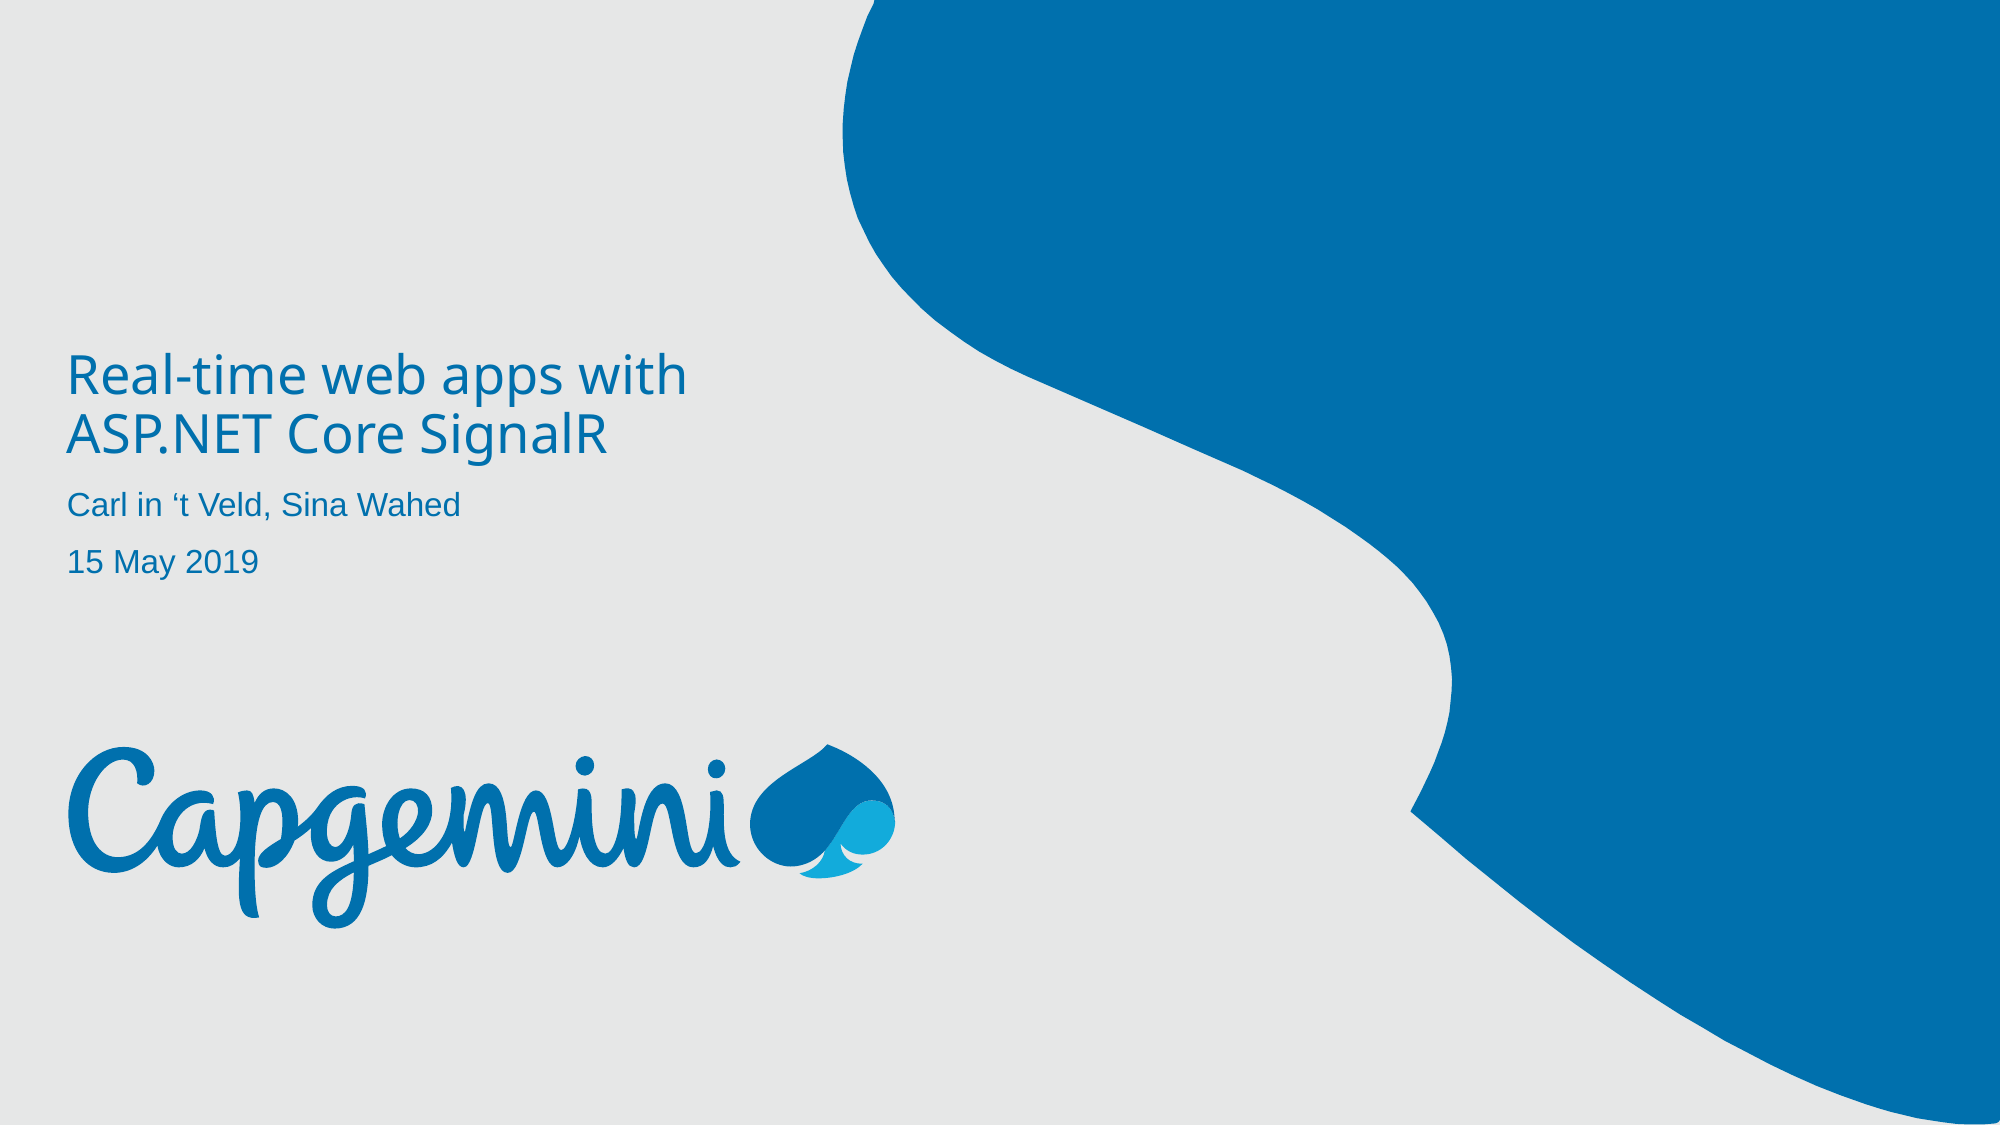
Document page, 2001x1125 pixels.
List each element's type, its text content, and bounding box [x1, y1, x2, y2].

title Real-time web apps with ASP.NET Core SignalR [66, 222, 851, 465]
subtitle Carl in ‘t Veld, Sina Wahed 15 May 2019 [66, 488, 851, 689]
